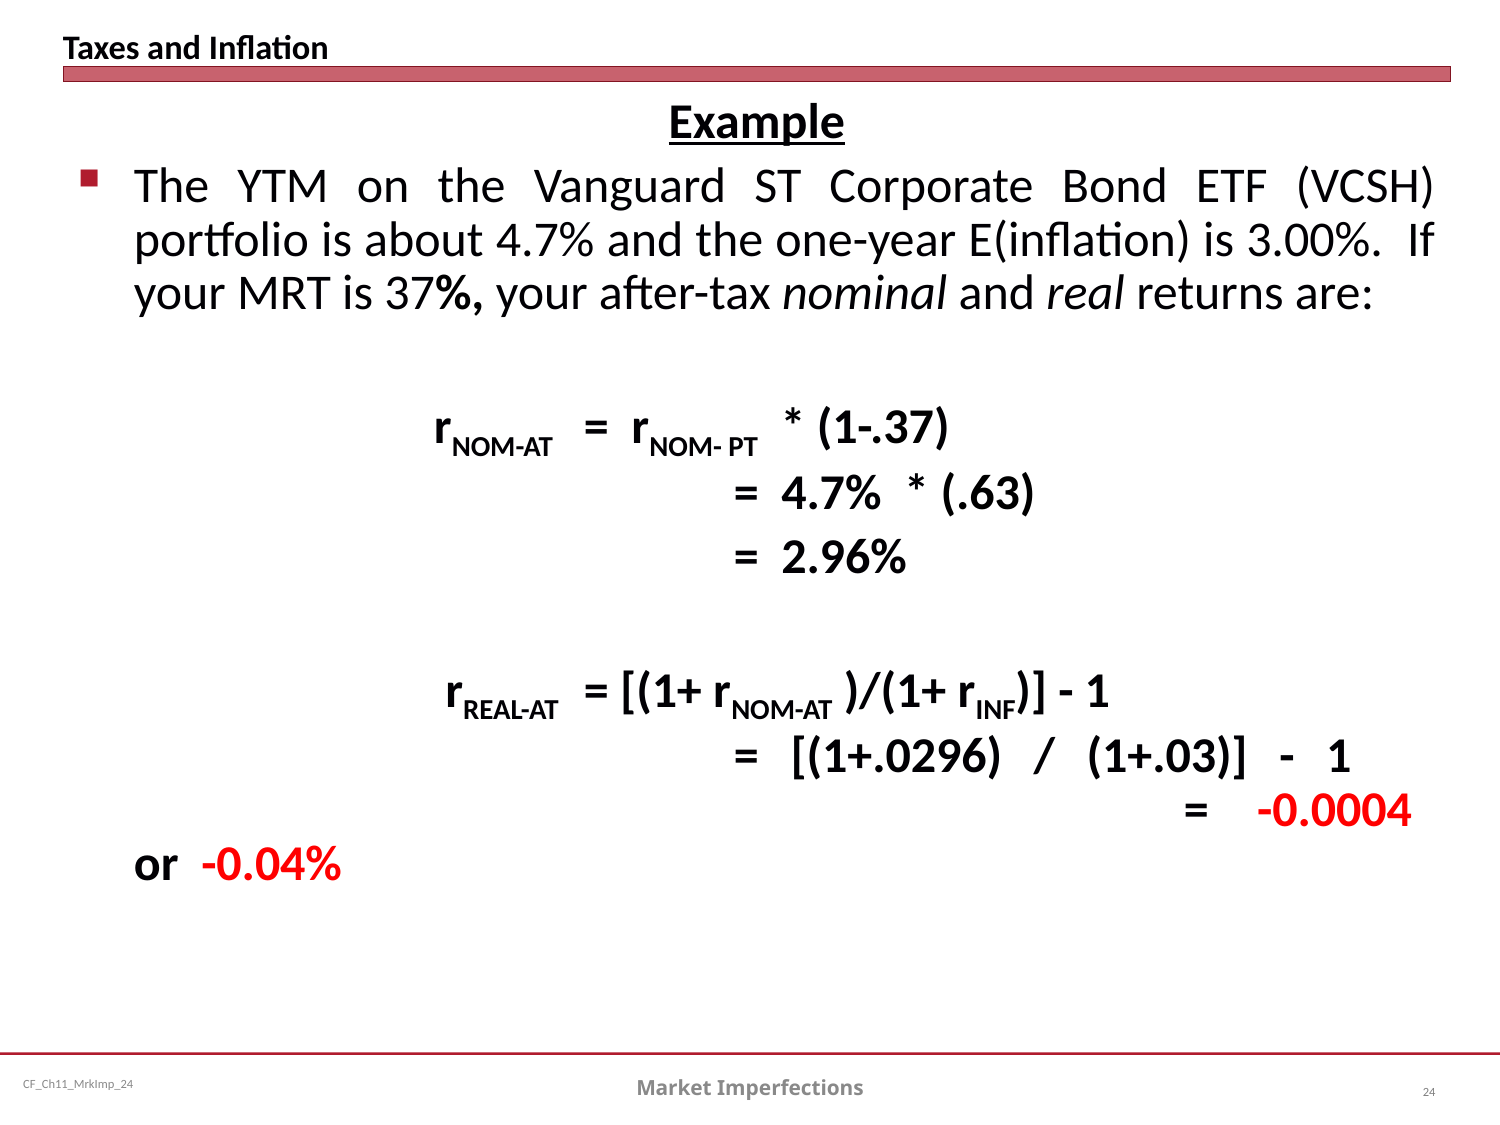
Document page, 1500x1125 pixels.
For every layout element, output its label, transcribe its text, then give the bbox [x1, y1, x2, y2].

title Taxes and Inflation [62, 6, 1451, 67]
footer Market Imperfections [512, 1056, 988, 1117]
list Example The YTM on the Vanguard ST Corporate Bond ETF (VCSH) portfolio is about 4.7% and the one-year E(inflation) is 3.00%. If your MRT is 37%, your after-tax nominal and real returns are: rNOM-AT = rNOM- PT * (1-.37) = 4.7% * (.63) = 2.96% rREAL-AT = [(1+ rNOM-AT )/(1+ rINF)] - 1 = [(1+.0296) / (1+.03)] - 1 = -0.0004 or -0.04% [63, 87, 1451, 1041]
slide_number 24 [1375, 1061, 1451, 1122]
